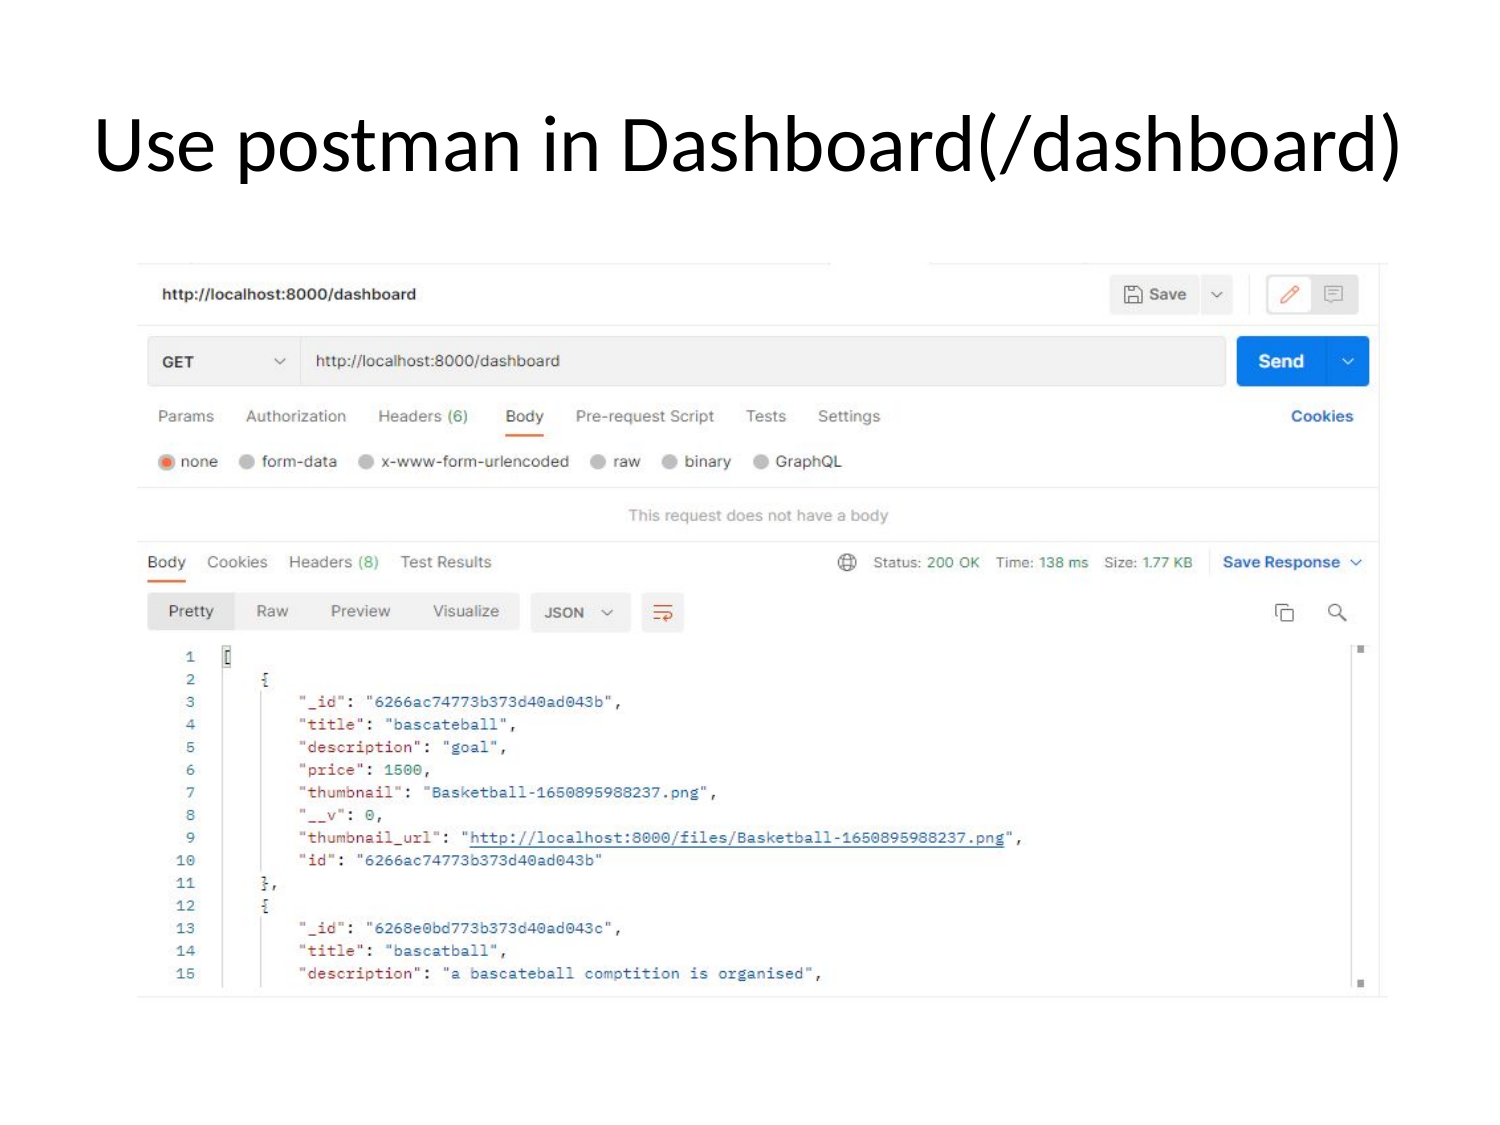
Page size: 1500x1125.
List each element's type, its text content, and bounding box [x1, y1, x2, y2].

title Use postman in Dashboard(/dashboard) [75, 45, 1425, 233]
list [137, 262, 1388, 1006]
